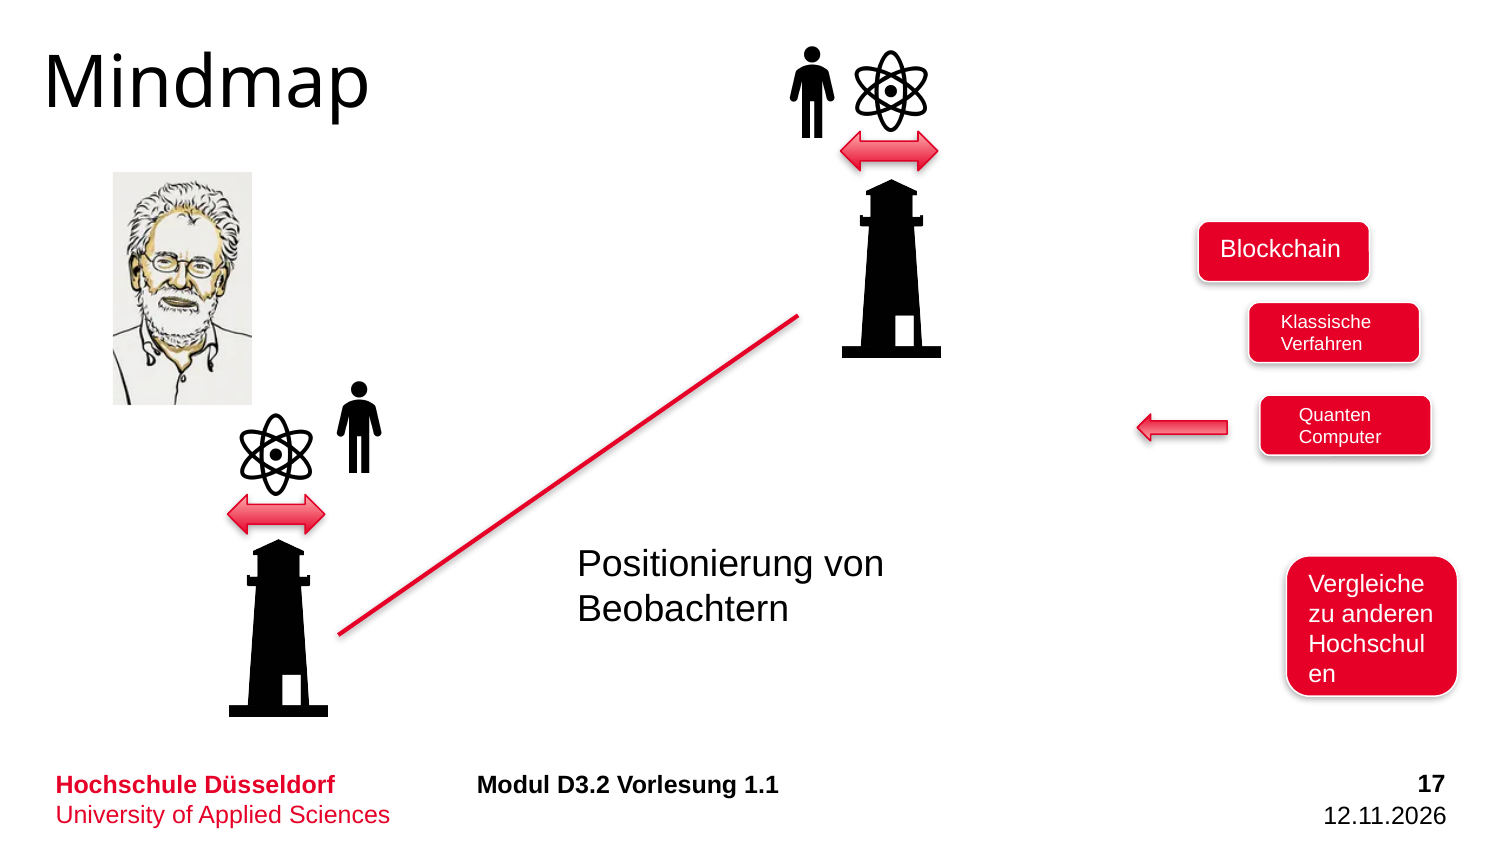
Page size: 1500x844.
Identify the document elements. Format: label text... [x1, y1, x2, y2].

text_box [338, 315, 799, 636]
text_box [1136, 413, 1228, 442]
text_box [1285, 561, 1293, 691]
text_box [1197, 220, 1371, 283]
text_box Vergleiche zu anderen Hochschulen [1293, 559, 1451, 695]
title Mindmap [42, 34, 1462, 122]
text_box [1296, 555, 1448, 559]
text_box [1247, 301, 1416, 364]
picture [228, 538, 328, 718]
text_box [226, 511, 326, 535]
text_box Klassische Verfahren [1266, 302, 1423, 362]
footer Modul D3.2 Vorlesung 1.1 [461, 772, 1260, 826]
picture [763, 42, 940, 141]
text_box [839, 147, 939, 172]
text_box [1259, 394, 1426, 457]
picture [112, 139, 408, 504]
slide_number 17 [1283, 759, 1461, 815]
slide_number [1305, 785, 1463, 844]
text_box Blockchain [1205, 225, 1363, 271]
picture [842, 179, 941, 358]
text_box Positionierung von Beobachtern [804, 531, 964, 637]
text_box Quanten Computer [1284, 395, 1441, 455]
text_box [1451, 561, 1459, 691]
